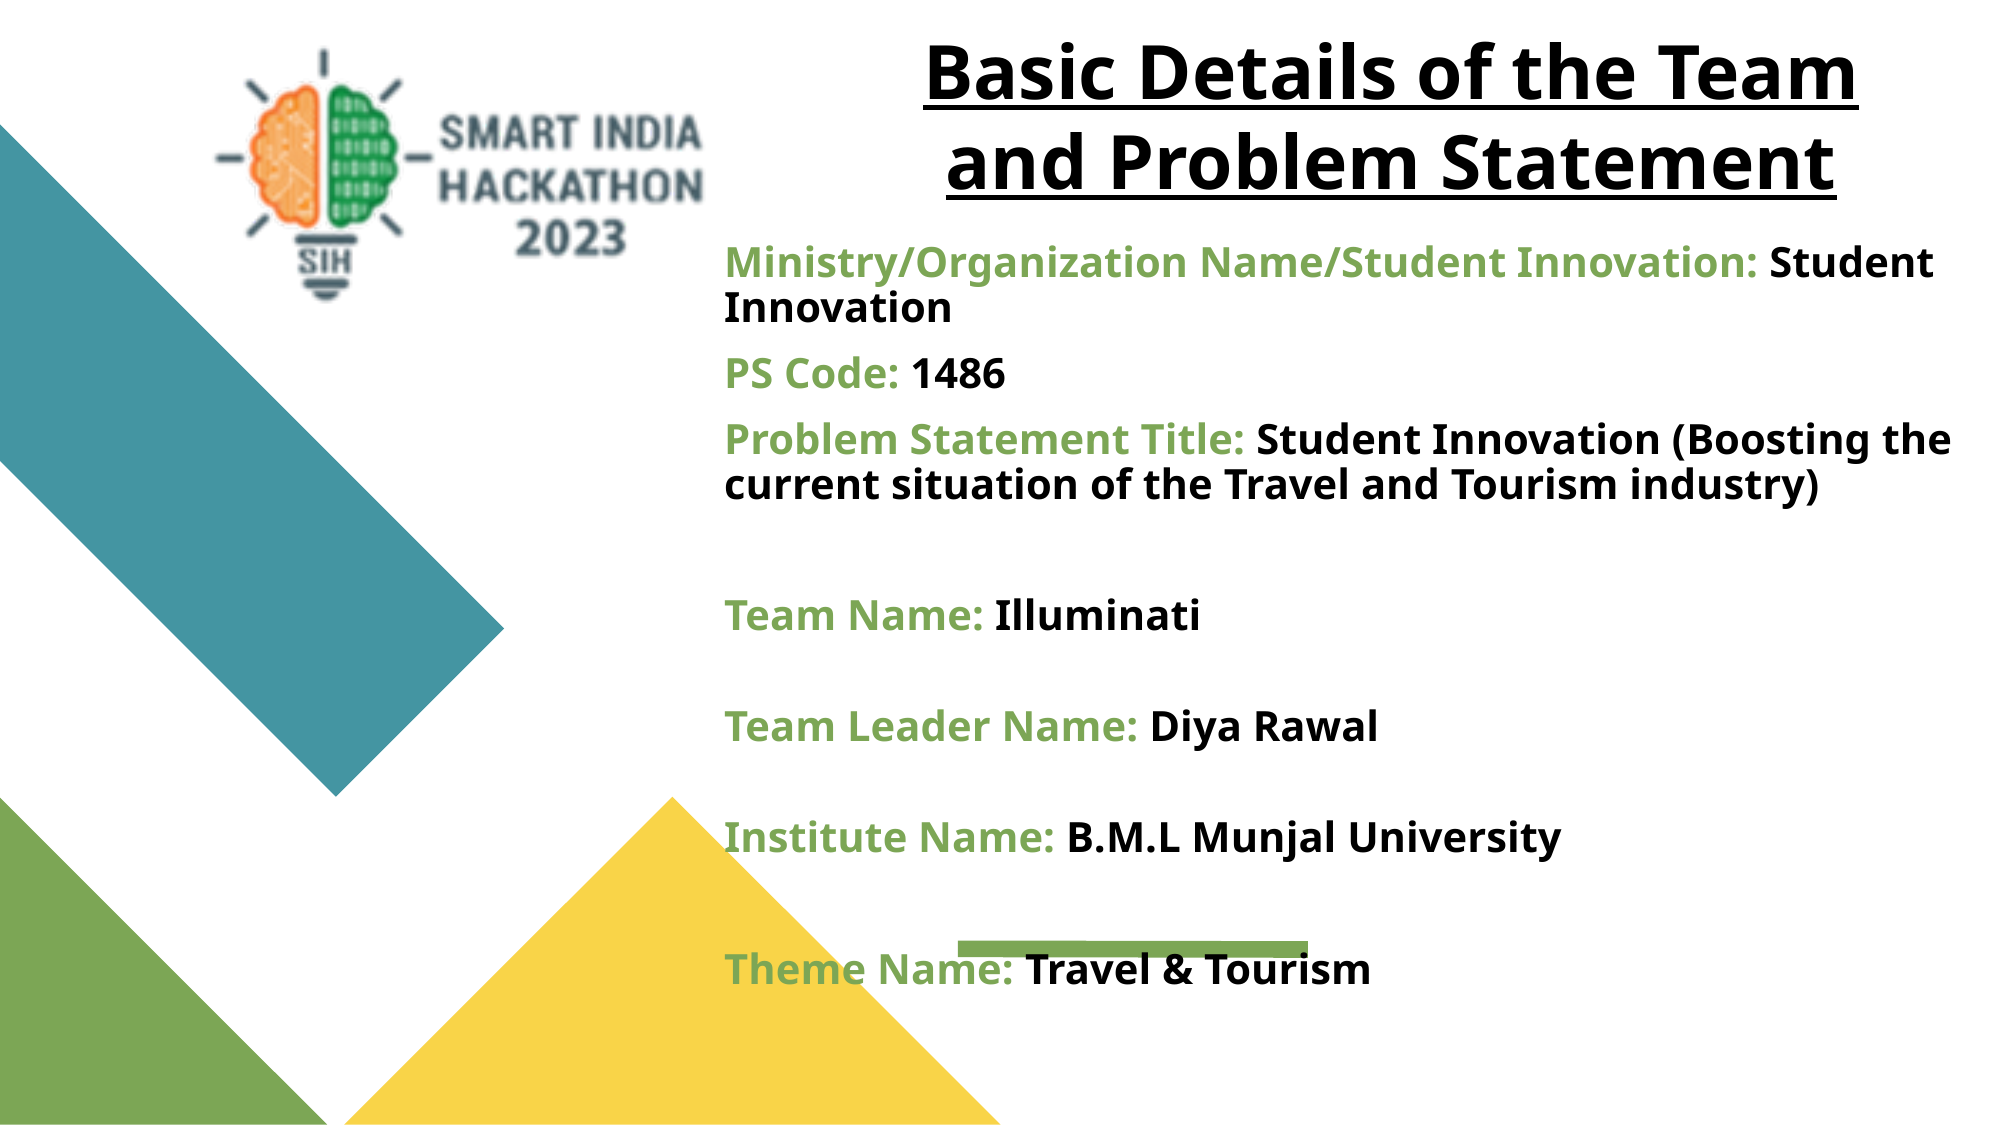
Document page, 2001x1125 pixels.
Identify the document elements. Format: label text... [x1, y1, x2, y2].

title Basic Details of the Team and Problem Statement [861, 24, 1922, 214]
list Ministry/Organization Name/Student Innovation: Student Innovation PS Code: 1486 Problem Statement Title: Student Innovation (Boosting the current situation of the Travel and Tourism industry) Team Name: Illuminati Team Leader Name: Diya Rawal Institute Name: B.M.L Munjal University Theme Name: Travel & Tourism [724, 241, 2000, 1084]
picture [198, 41, 746, 316]
